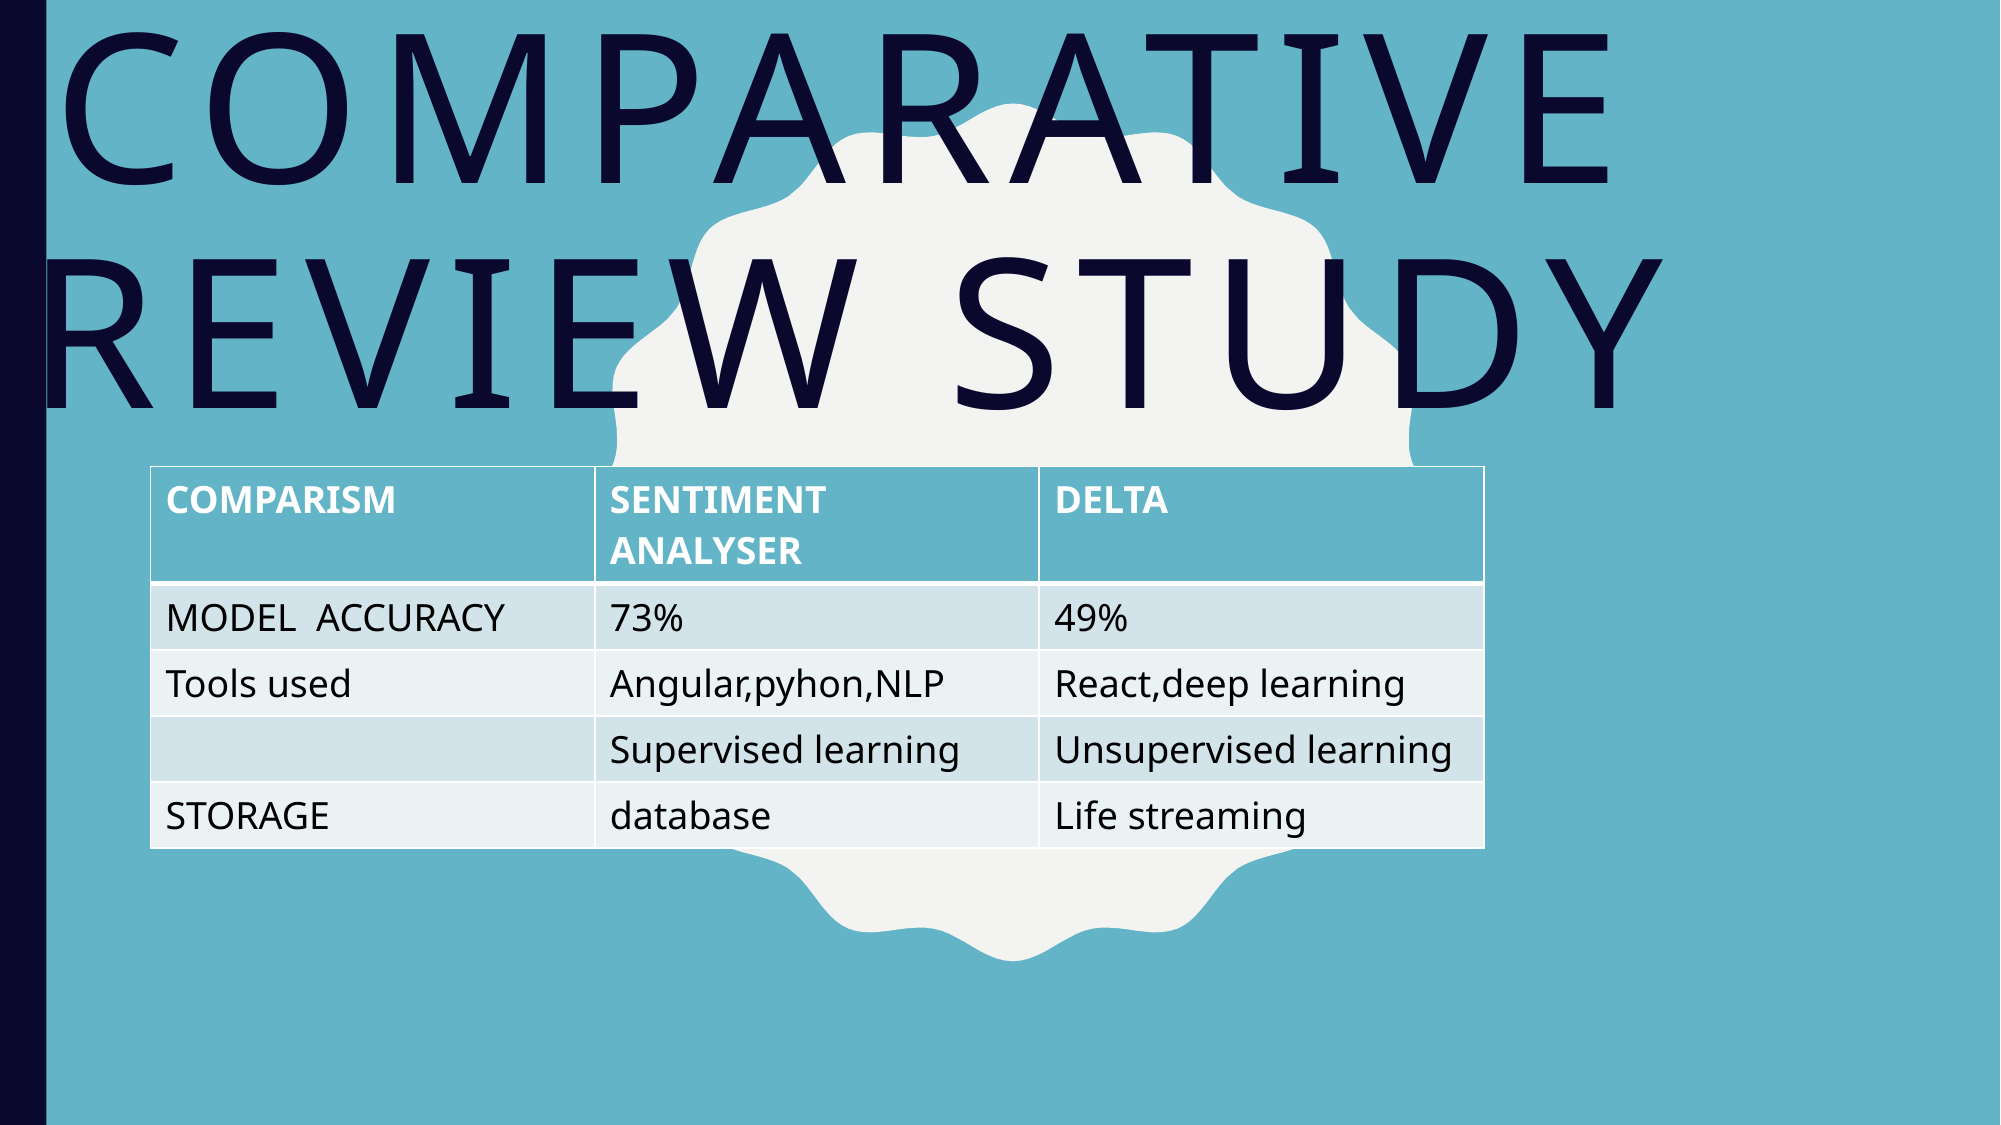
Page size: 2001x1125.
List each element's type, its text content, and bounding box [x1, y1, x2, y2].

table_cell Life streaming [1040, 783, 1483, 847]
title Comparative review study [0, 195, 1693, 263]
table_cell React,deep learning [1040, 651, 1483, 715]
table_header COMPARISM [151, 467, 594, 581]
table_cell Angular,pyhon,NLP [596, 651, 1038, 715]
table_cell 73% [596, 586, 1038, 649]
table_cell 49% [1040, 586, 1483, 649]
table_cell STORAGE [151, 783, 594, 847]
table_cell database [596, 783, 1038, 847]
table_cell Tools used [151, 651, 594, 715]
table_header DELTA [1040, 467, 1483, 581]
table_cell Unsupervised learning [1040, 717, 1483, 781]
table_cell [151, 717, 594, 781]
table_cell MODEL ACCURACY [151, 586, 594, 649]
table_cell Supervised learning [596, 717, 1038, 781]
table_header SENTIMENT ANALYSER [596, 467, 1038, 581]
